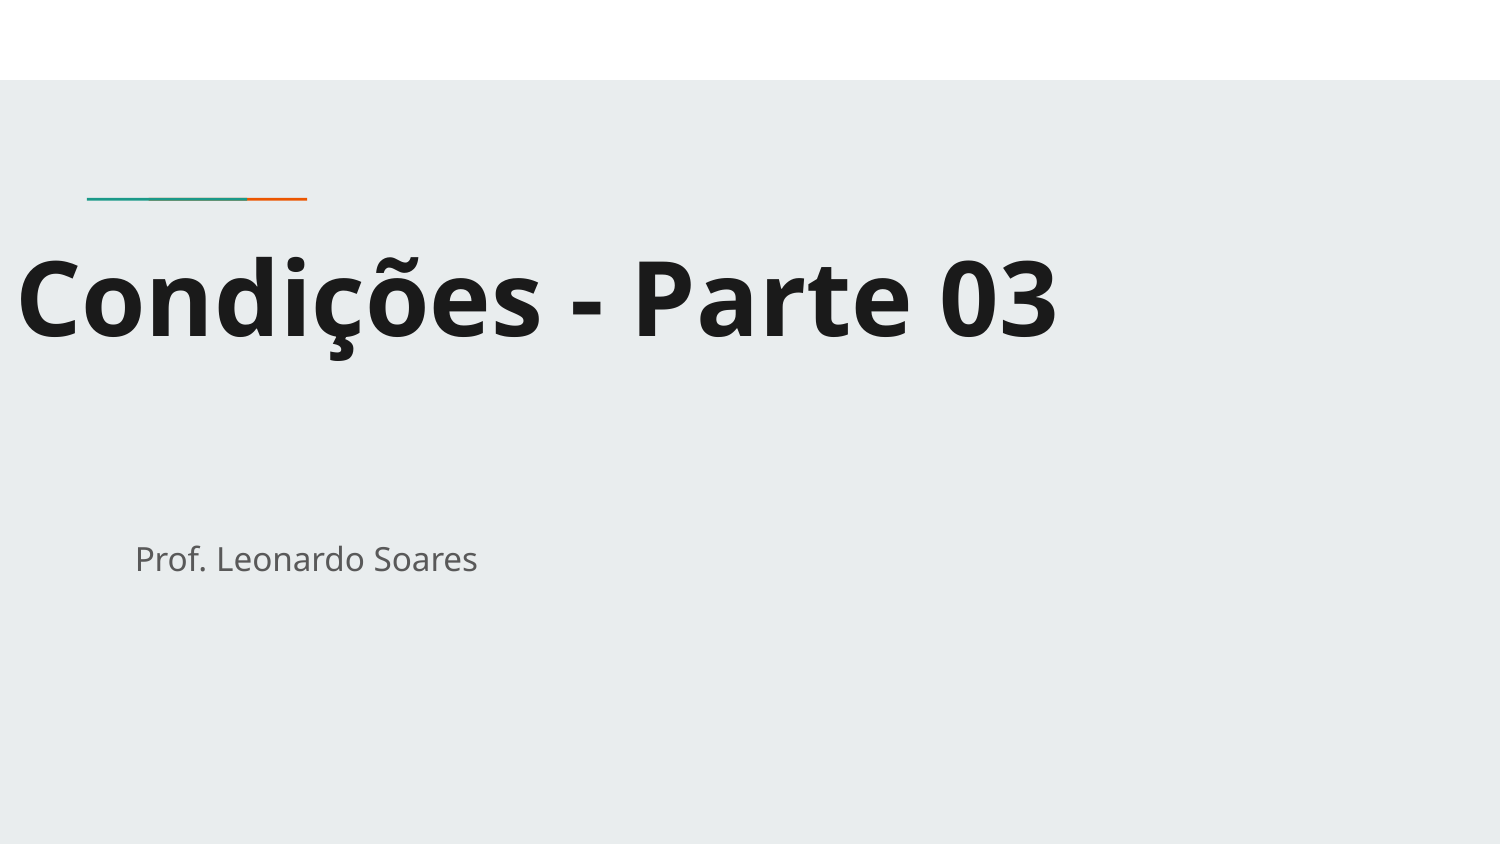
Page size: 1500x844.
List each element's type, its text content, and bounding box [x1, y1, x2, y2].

title Condições - Parte 03 [0, 210, 1500, 532]
subtitle Prof. Leonardo Soares [119, 520, 1381, 610]
